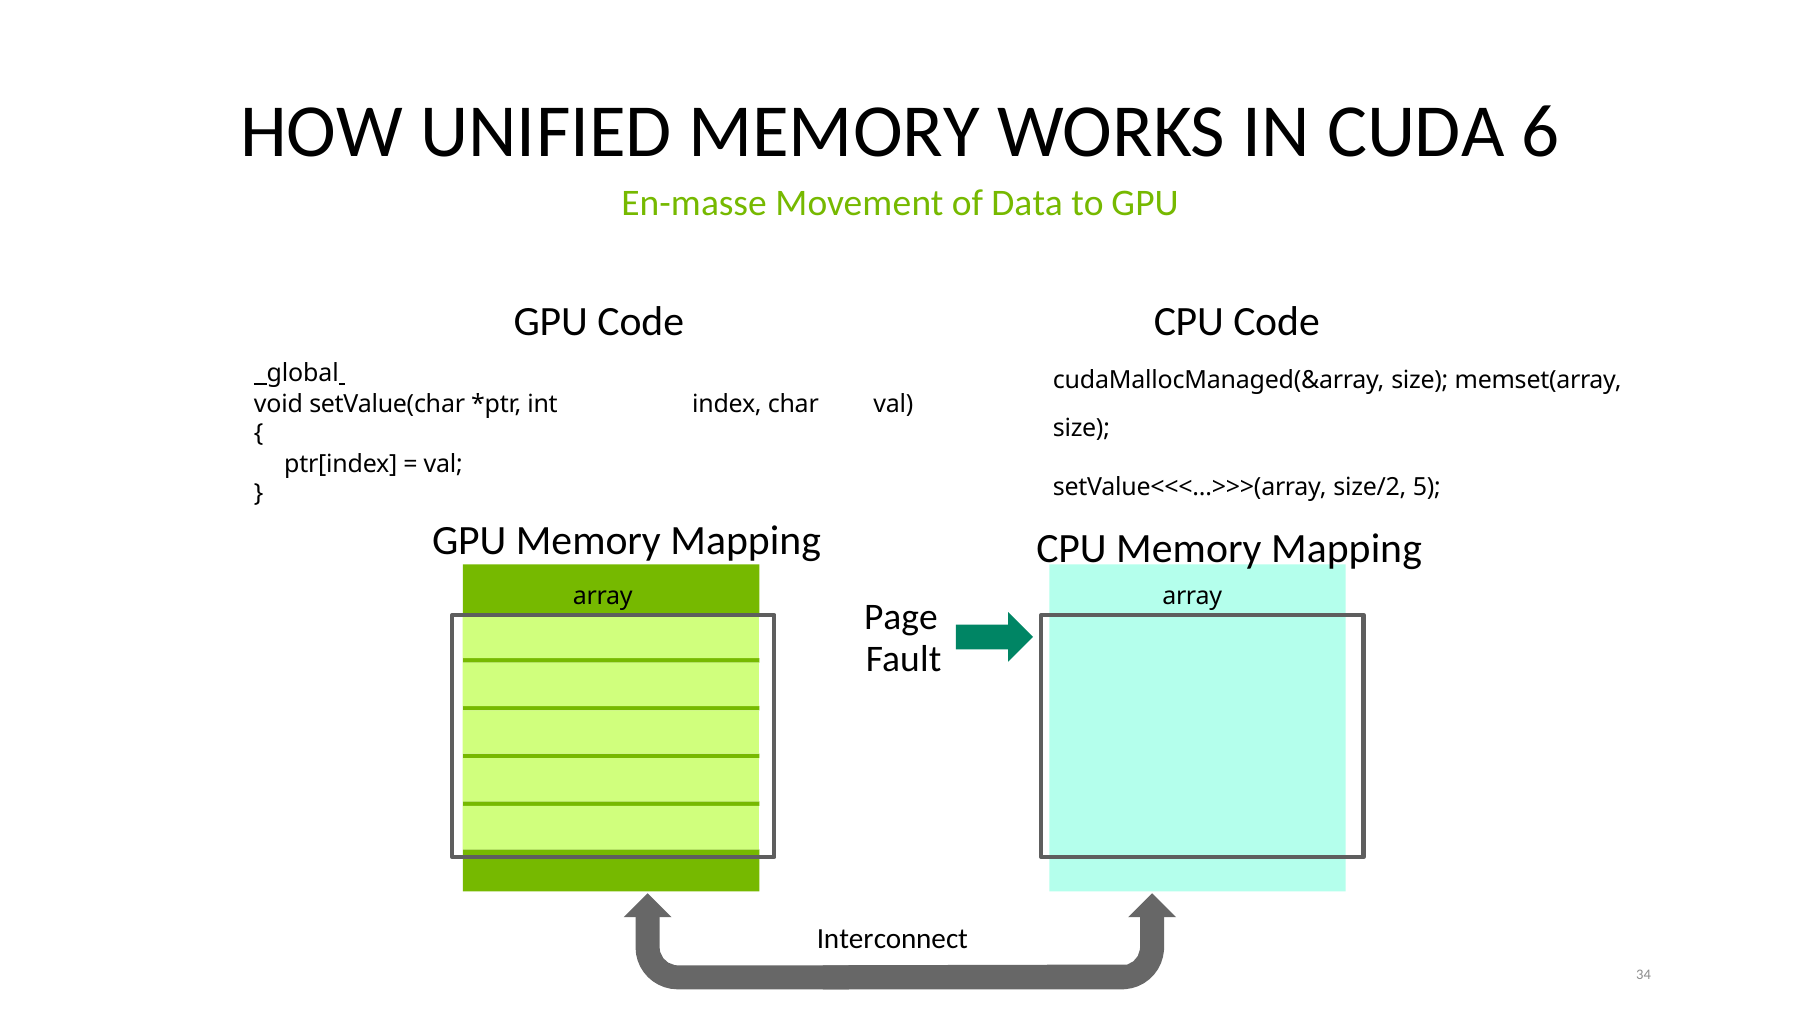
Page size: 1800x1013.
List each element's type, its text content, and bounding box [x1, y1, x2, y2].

text_box [1049, 571, 1346, 615]
text_box GPU Memory Mapping [429, 512, 872, 563]
text_box [462, 564, 760, 615]
text_box [1049, 858, 1346, 892]
text_box Page Fault [862, 595, 954, 680]
text_box [462, 858, 760, 892]
text_box array [1160, 579, 1240, 610]
text_box val) [871, 387, 936, 418]
text_box CPU Code cudaMallocManaged(&array, size); memset(array, size); setValue<<<...>>>(array, size/2, 5); CPU Memory Mapping [1008, 294, 1677, 571]
text_box Interconnect [814, 919, 986, 955]
text_box index, char [690, 387, 861, 418]
text_box [1041, 615, 1364, 858]
text_box 34 [1634, 964, 1654, 983]
text_box array [570, 579, 651, 610]
text_box global void setValue(char *ptr, int { ptr[index] = val; } [251, 356, 680, 507]
text_box GPU Code [511, 293, 752, 344]
text_box [822, 893, 1177, 990]
text_box [452, 615, 775, 858]
text_box [623, 893, 822, 990]
title HOW UNIFIED MEMORY WORKS IN CUDA 6 En-masse Movement of Data to GPU [123, 67, 1677, 237]
text_box [955, 612, 1034, 662]
